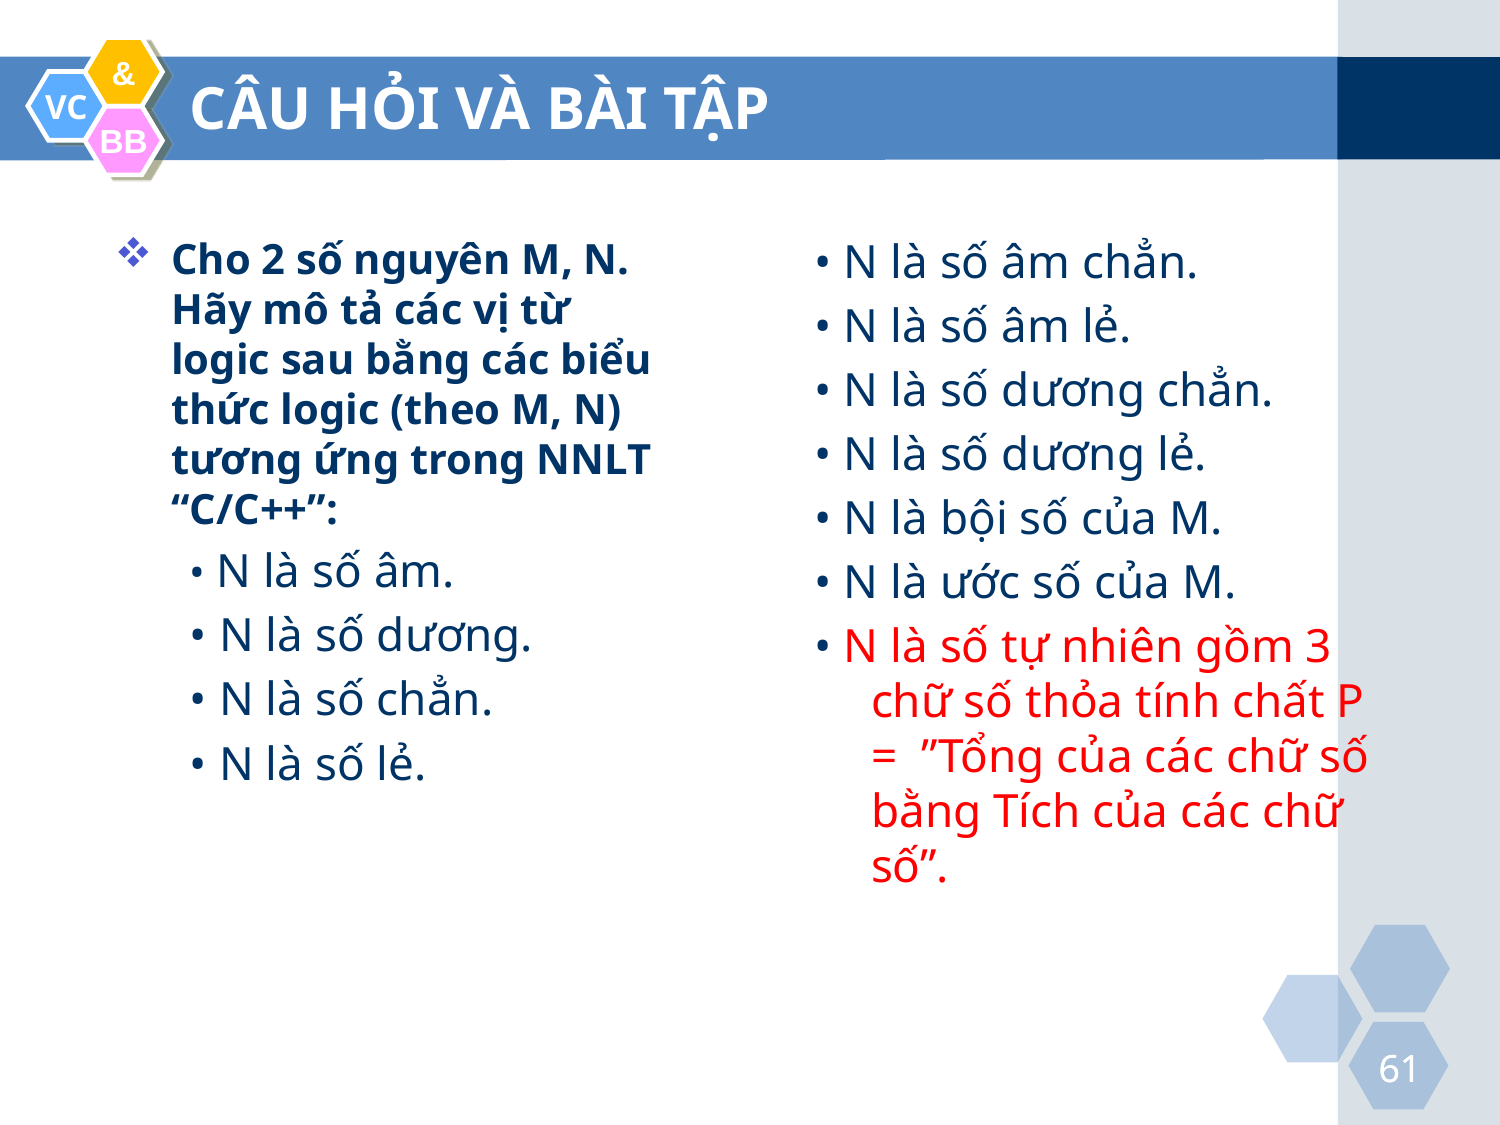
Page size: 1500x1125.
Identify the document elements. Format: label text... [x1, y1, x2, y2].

list Cho 2 số nguyên M, N. Hãy mô tả các vị từ logic sau bằng các biểu thức logic (theo M, N) tương ứng trong NNLT “C/C++”: • N là số âm. • N là số dương. • N là số chẳn. • N là số lẻ. [99, 224, 688, 894]
text_box CÂU HỎI VÀ BÀI TẬP [174, 12, 1500, 200]
text_box • N là số âm chẳn. • N là số âm lẻ. • N là số dương chẳn. • N là số dương lẻ. • N là bội số của M. • N là ước số của M. • N là số tự nhiên gồm 3 chữ số thỏa tính chất P = ”Tổng của các chữ số bằng Tích của các chữ số”. [724, 224, 1413, 894]
